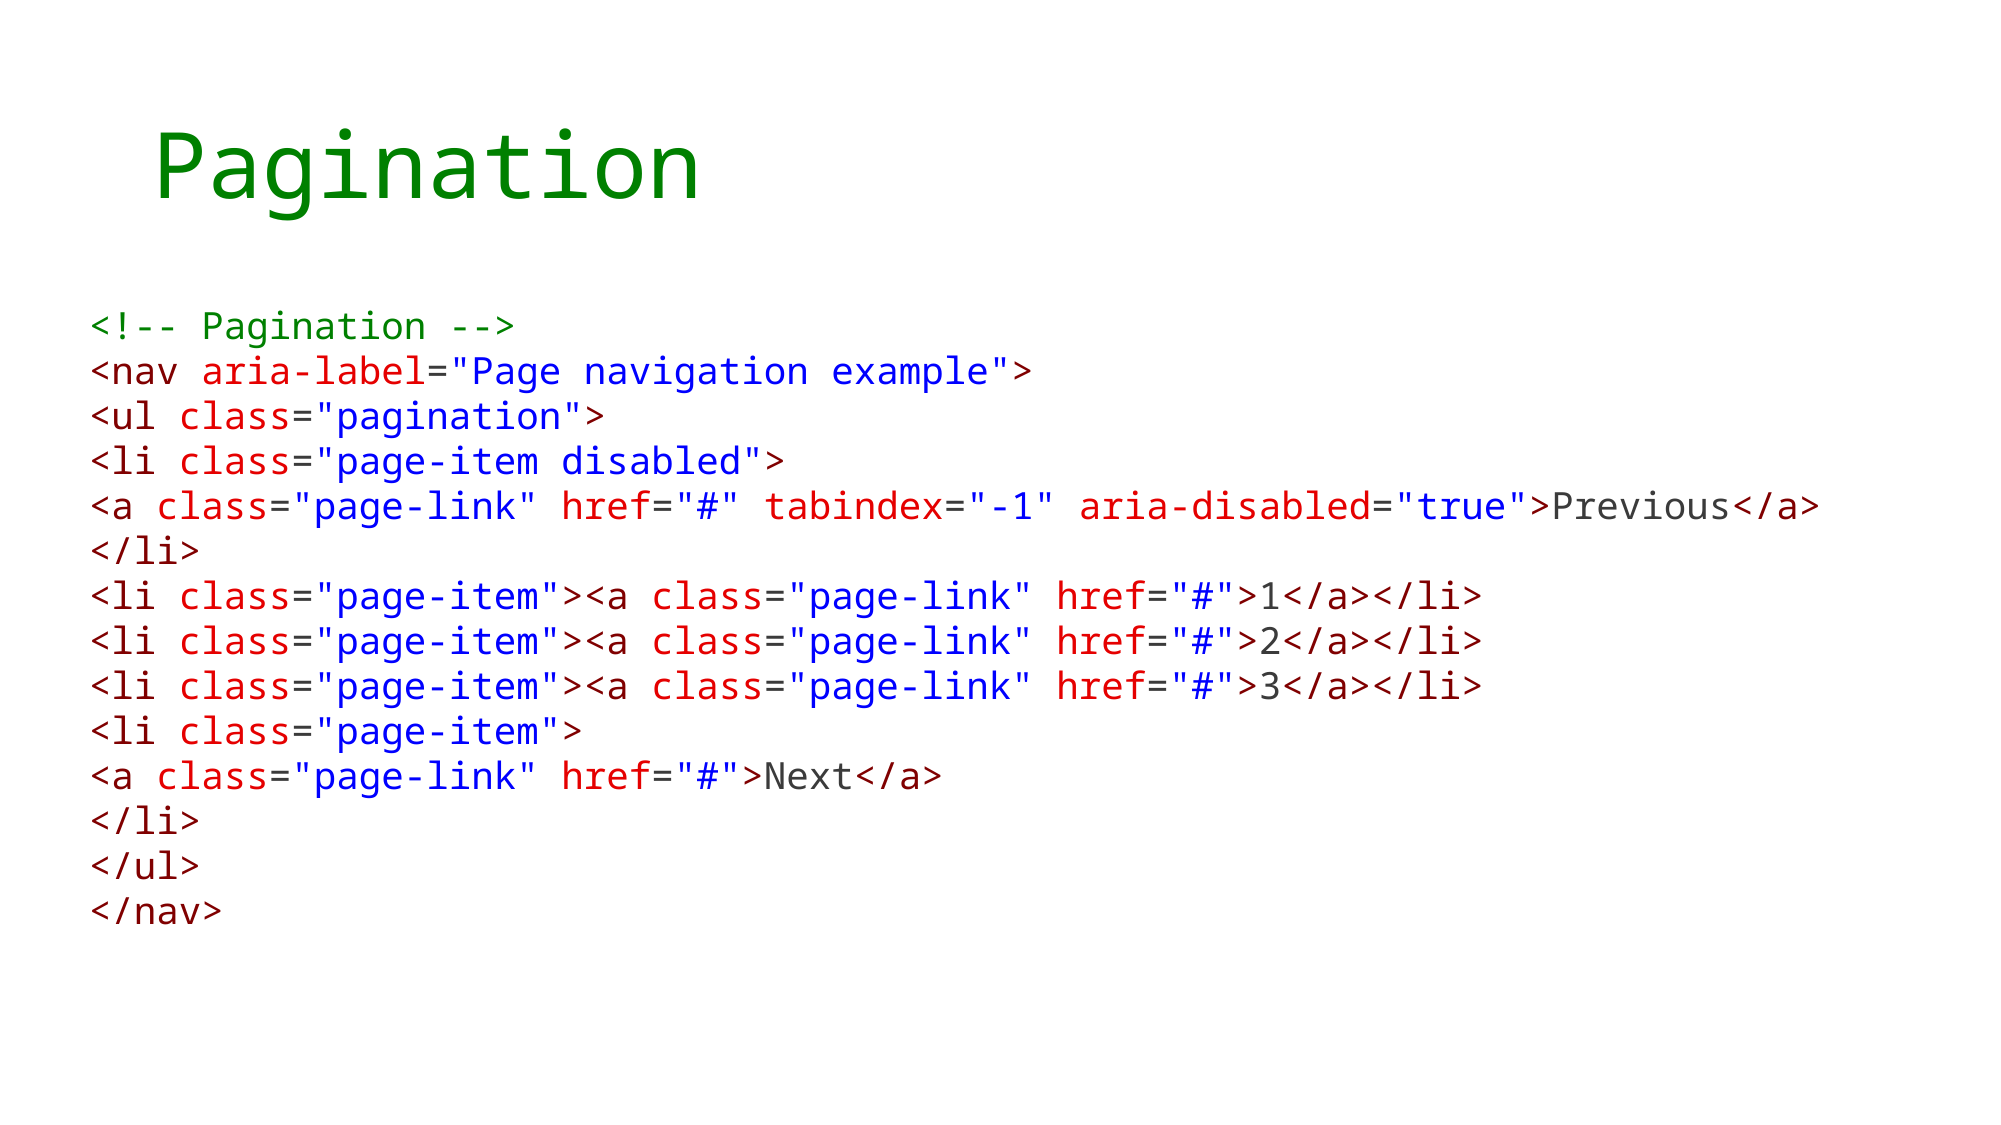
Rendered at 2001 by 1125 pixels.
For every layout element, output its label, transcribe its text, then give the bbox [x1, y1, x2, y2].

title Pagination [137, 59, 1863, 278]
text_box <!-- Pagination --> <nav aria-label="Page navigation example"> <ul class="pagination"> <li class="page-item disabled"> <a class="page-link" href="#" tabindex="-1" aria-disabled="true">Previous</a> </li> <li class="page-item"><a class="page-link" href="#">1</a></li> <li class="page-item"><a class="page-link" href="#">2</a></li> <li class="page-item"><a class="page-link" href="#">3</a></li> <li class="page-item"> <a class="page-link" href="#">Next</a> </li> </ul> </nav> [74, 294, 1980, 940]
